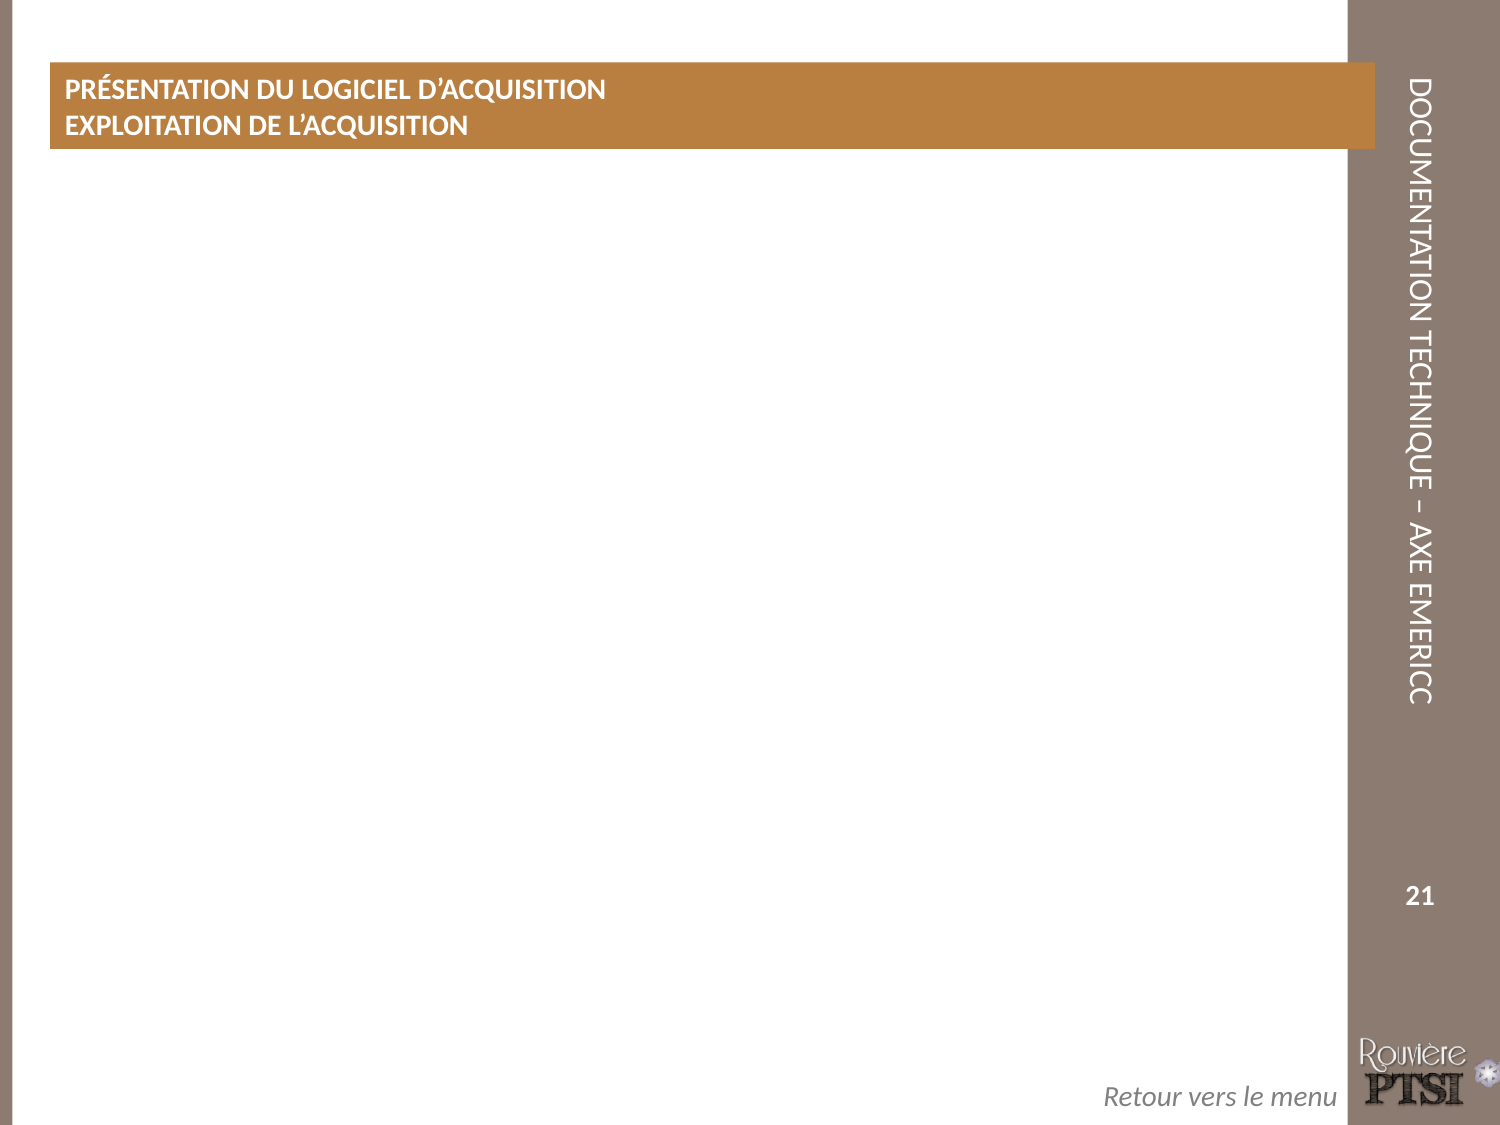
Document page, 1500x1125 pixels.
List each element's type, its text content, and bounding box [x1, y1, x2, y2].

list Présentation du logiciel d’acquisition Exploitation de l’acquisition [50, 62, 1375, 149]
picture [1359, 1037, 1500, 1109]
text_box Retour vers le menu [17, 1070, 1353, 1121]
slide_number 21 [1340, 869, 1500, 917]
